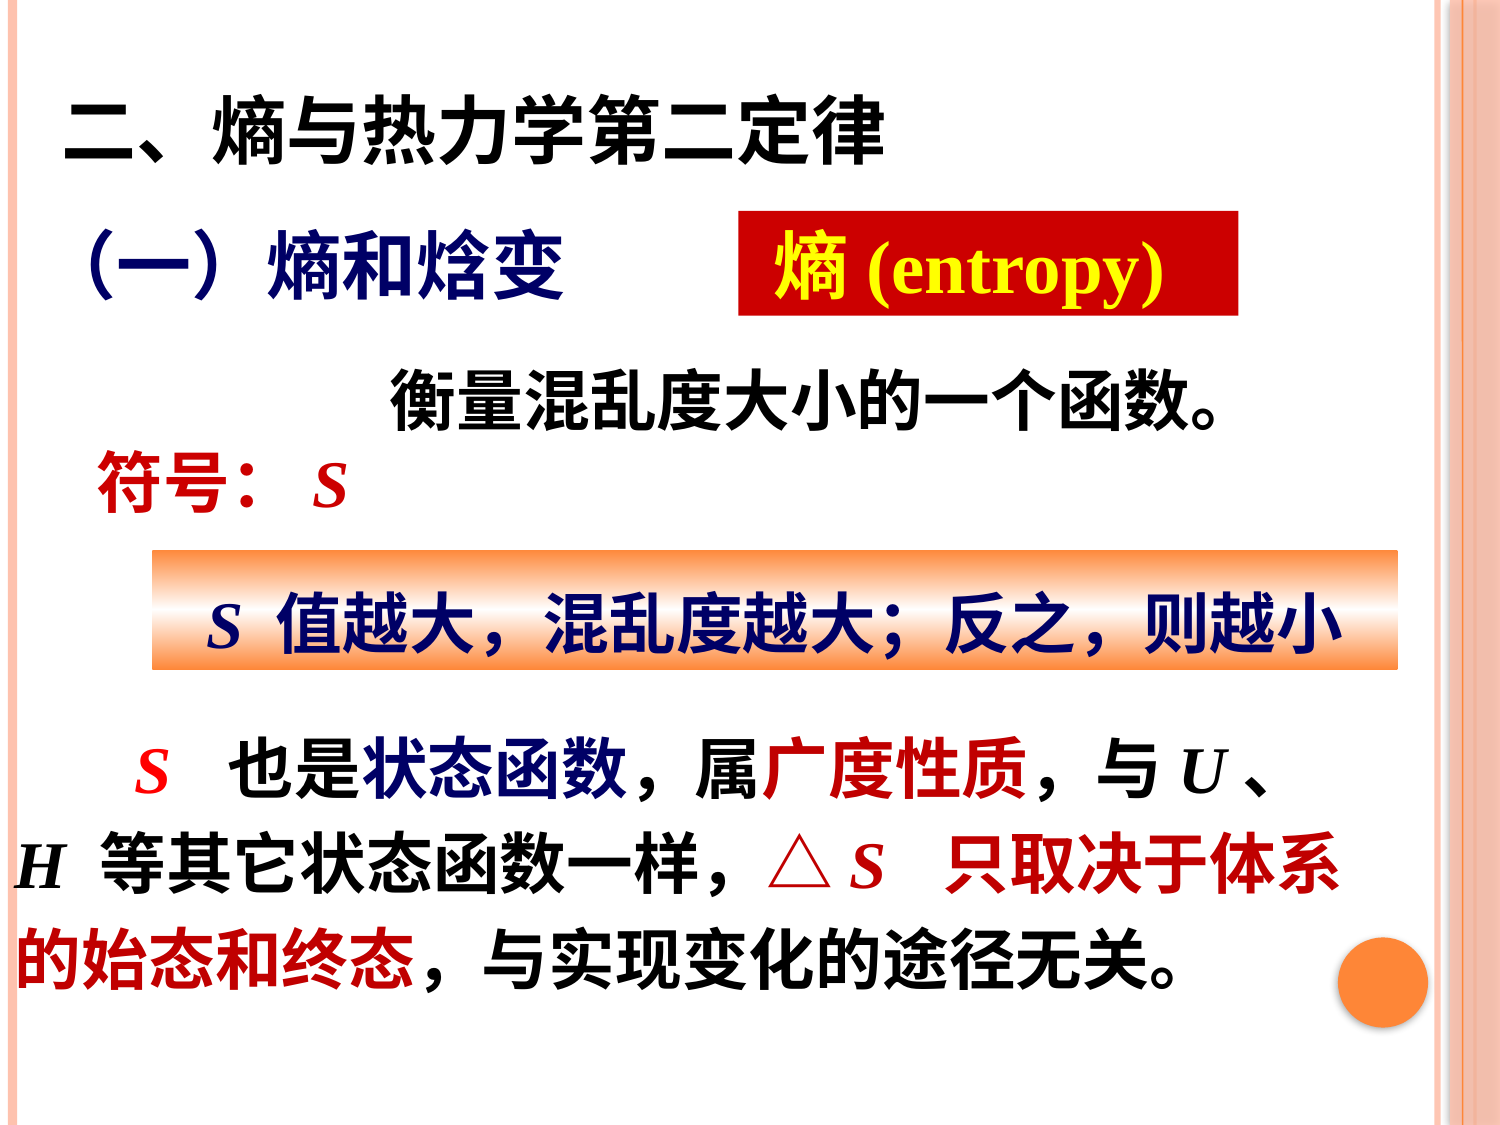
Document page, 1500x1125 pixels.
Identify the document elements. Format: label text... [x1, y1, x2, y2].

text_box S 也是状态函数，属广度性质，与U、H 等其它状态函数一样，△S 只取决于体系的始态和终态，与实现变化的途径无关。 [0, 703, 1375, 1006]
text_box 符号：S [81, 433, 545, 529]
text_box 二、熵与热力学第二定律 [46, 58, 961, 182]
text_box 熵(entropy) [738, 210, 1239, 316]
text_box 衡量混乱度大小的一个函数。 [374, 351, 1295, 447]
slide_number [1333, 940, 1434, 1026]
text_box （一）熵和焓变 [27, 210, 582, 316]
text_box S 值越大，混乱度越大；反之，则越小 [152, 550, 1398, 670]
